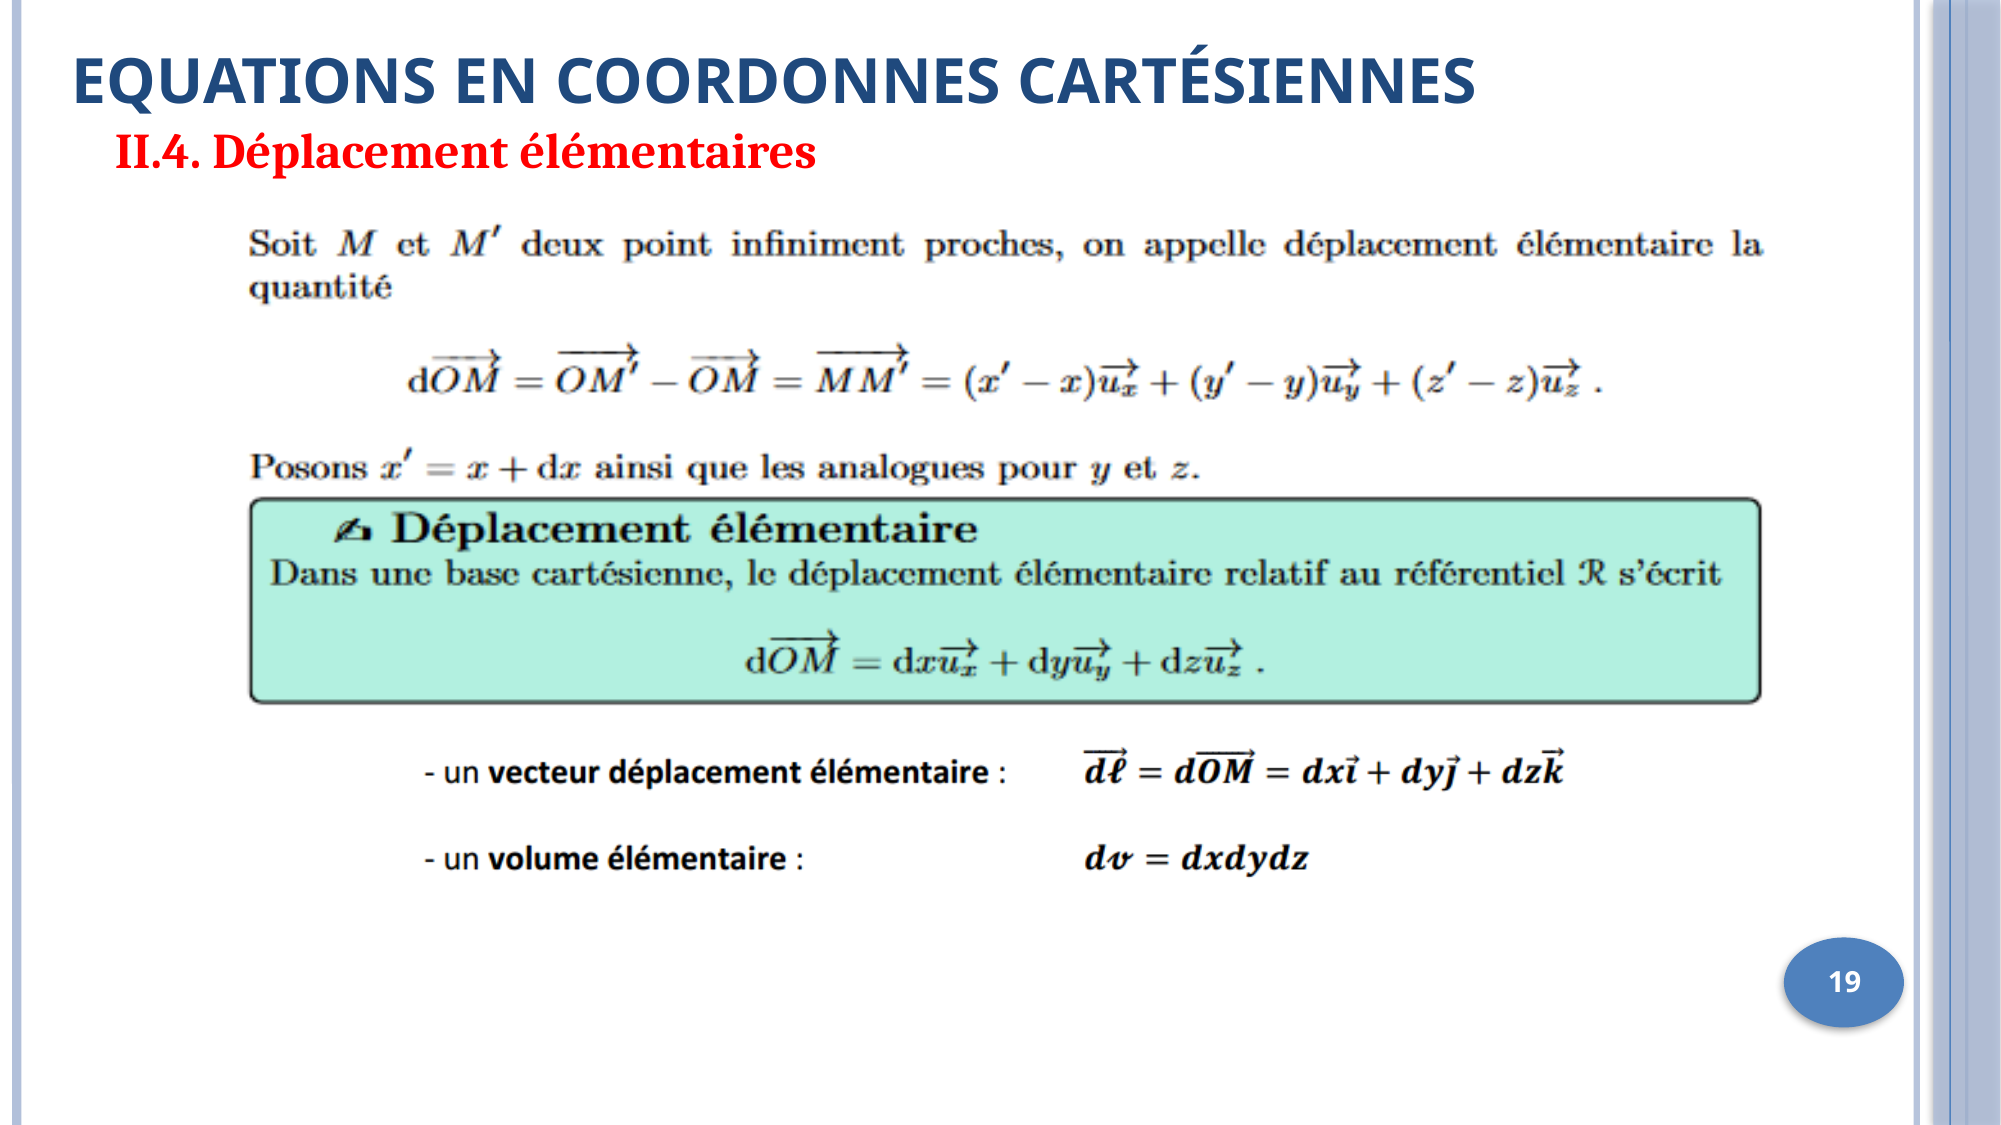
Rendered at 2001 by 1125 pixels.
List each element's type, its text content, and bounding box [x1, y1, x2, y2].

picture [392, 730, 1608, 896]
title Equations en coordonnes Cartésiennes [56, 1, 1945, 124]
slide_number 19 [1777, 940, 1912, 1027]
picture [224, 203, 1775, 723]
list II.4. Déplacement élémentaires [99, 111, 1907, 1087]
